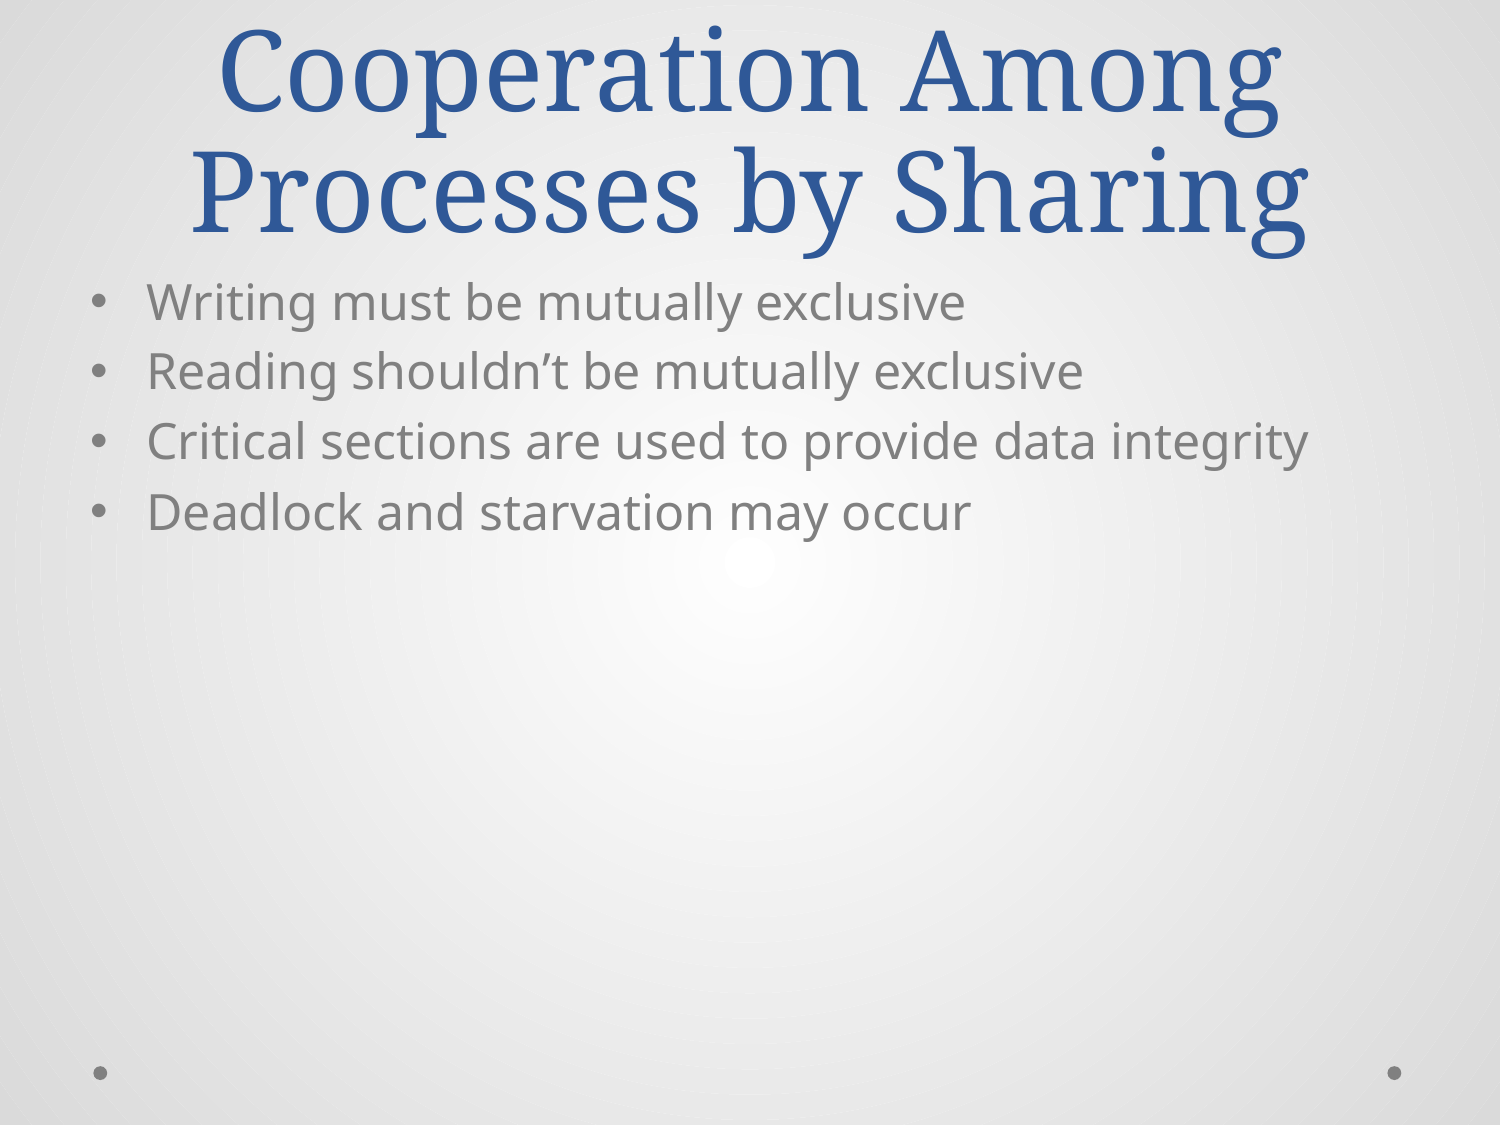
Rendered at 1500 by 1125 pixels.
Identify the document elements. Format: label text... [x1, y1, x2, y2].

list Writing must be mutually exclusive Reading shouldn’t be mutually exclusive Critical sections are used to provide data integrity Deadlock and starvation may occur [75, 262, 1425, 1005]
title Cooperation Among Processes by Sharing [75, 0, 1425, 262]
